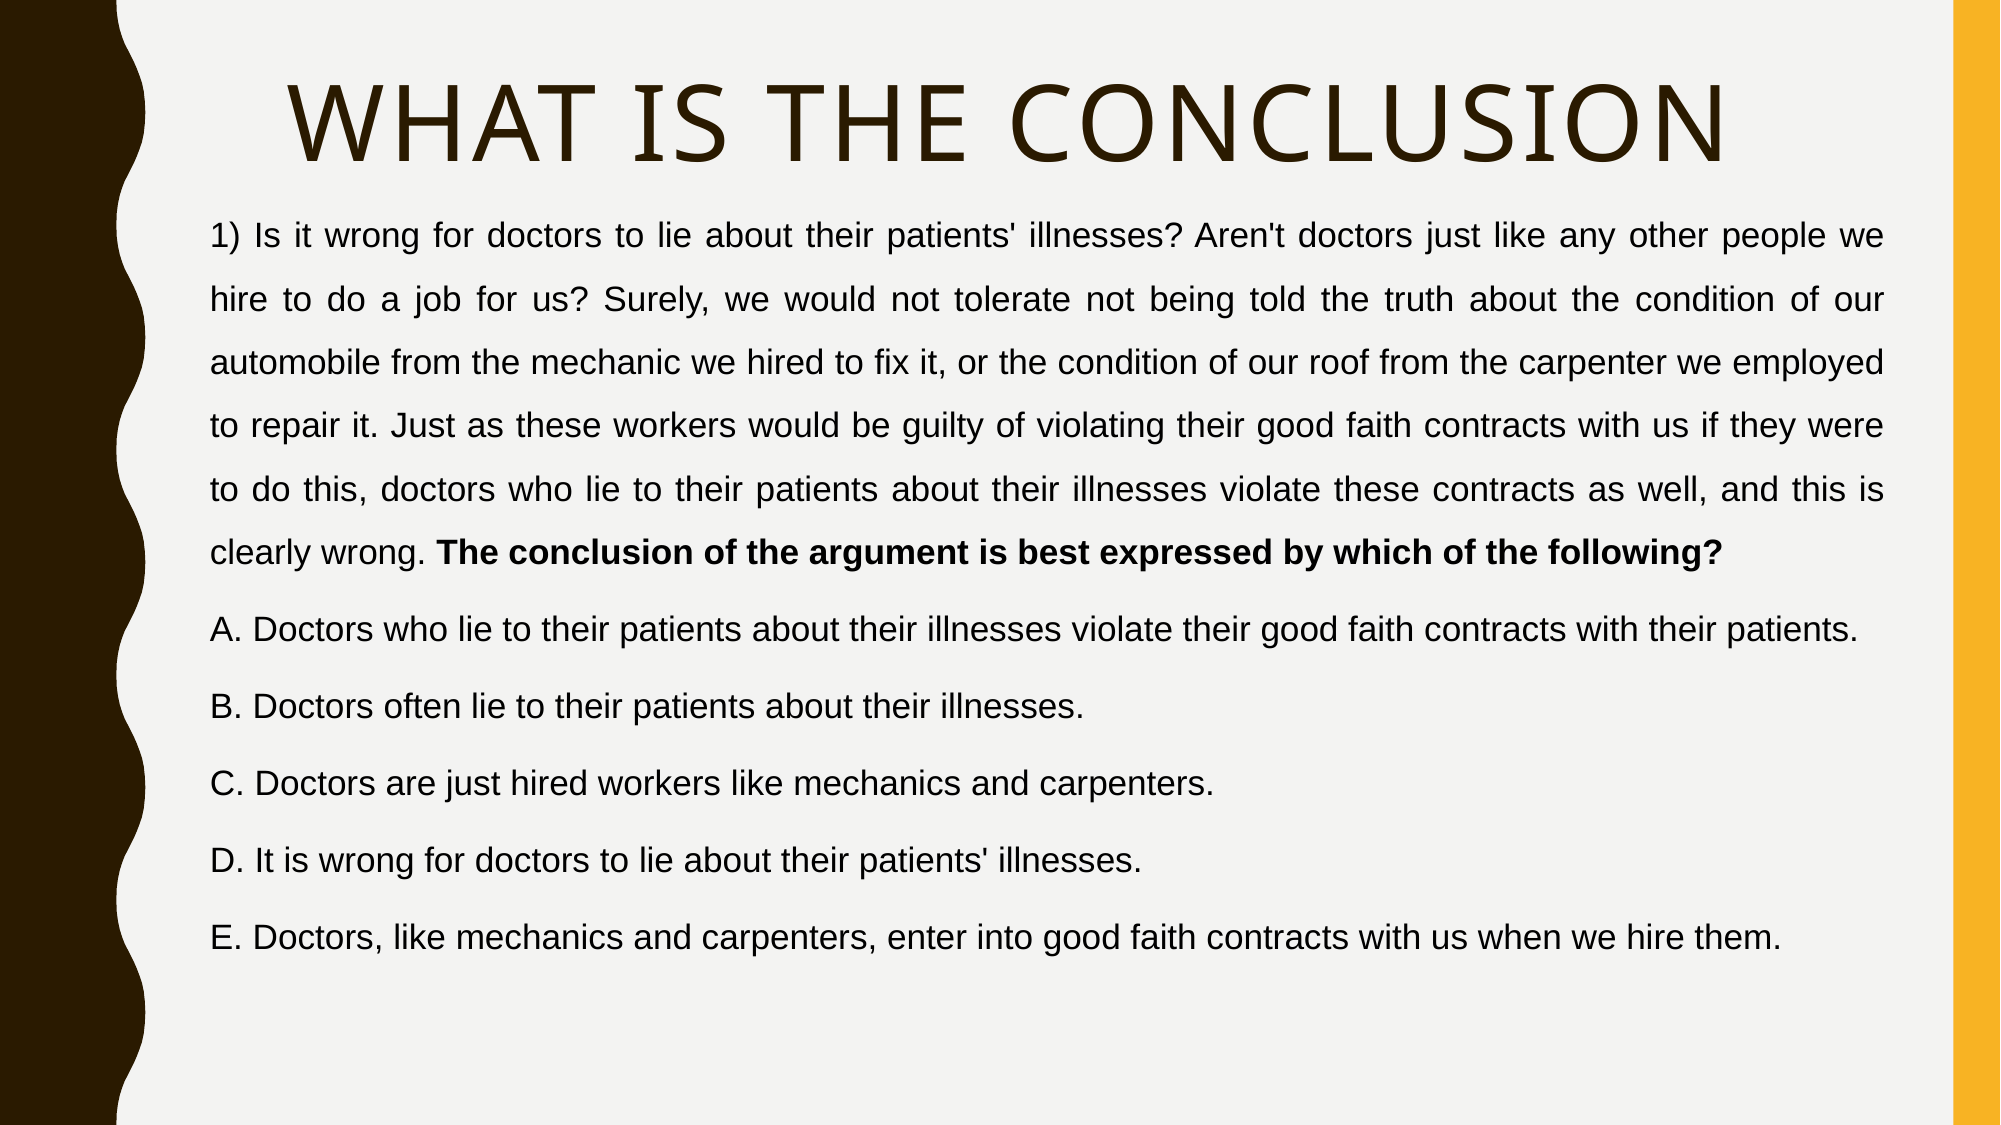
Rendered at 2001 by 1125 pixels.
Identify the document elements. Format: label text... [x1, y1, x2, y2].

list 1) Is it wrong for doctors to lie about their patients' illnesses? Aren't doctors just like any other people we hire to do a job for us? Surely, we would not tolerate not being told the truth about the condition of our automobile from the mechanic we hired to fix it, or the condition of our roof from the carpenter we employed to repair it. Just as these workers would be guilty of violating their good faith contracts with us if they were to do this, doctors who lie to their patients about their illnesses violate these contracts as well, and this is clearly wrong. The conclusion of the argument is best expressed by which of the following? A. Doctors who lie to their patients about their illnesses violate their good faith contracts with their patients. B. Doctors often lie to their patients about their illnesses. C. Doctors are just hired workers like mechanics and carpenters. D. It is wrong for doctors to lie about their patients' illnesses. E. Doctors, like mechanics and carpenters, enter into good faith contracts with us when we hire them. [194, 184, 1903, 1063]
title WHAT IS THE CONCLUSION [205, 62, 1814, 184]
